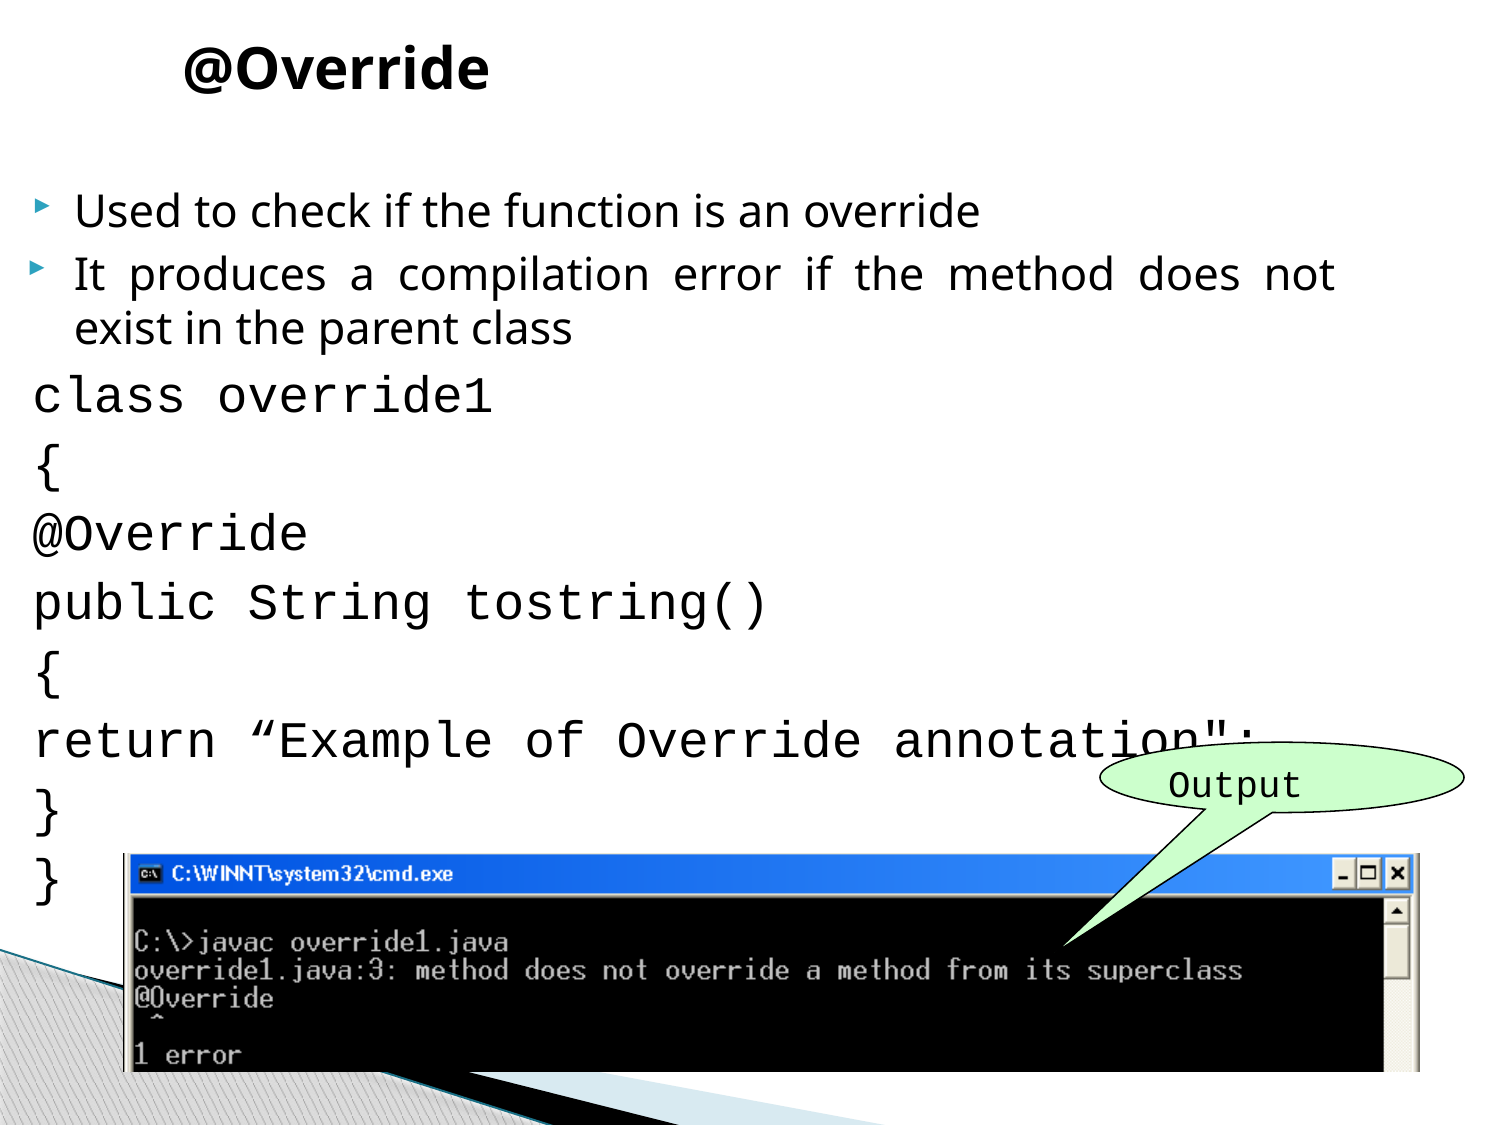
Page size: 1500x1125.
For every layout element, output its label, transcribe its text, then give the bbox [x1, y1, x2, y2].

picture [122, 852, 1420, 1072]
list @Override [150, 23, 1500, 677]
text_box Output [1099, 742, 1465, 852]
list Used to check if the function is an override It produces a compilation error if the method does not exist in the parent class class override1 { @Override public String tostring() { return “Example of Override annotation"; } } [0, 174, 1352, 920]
